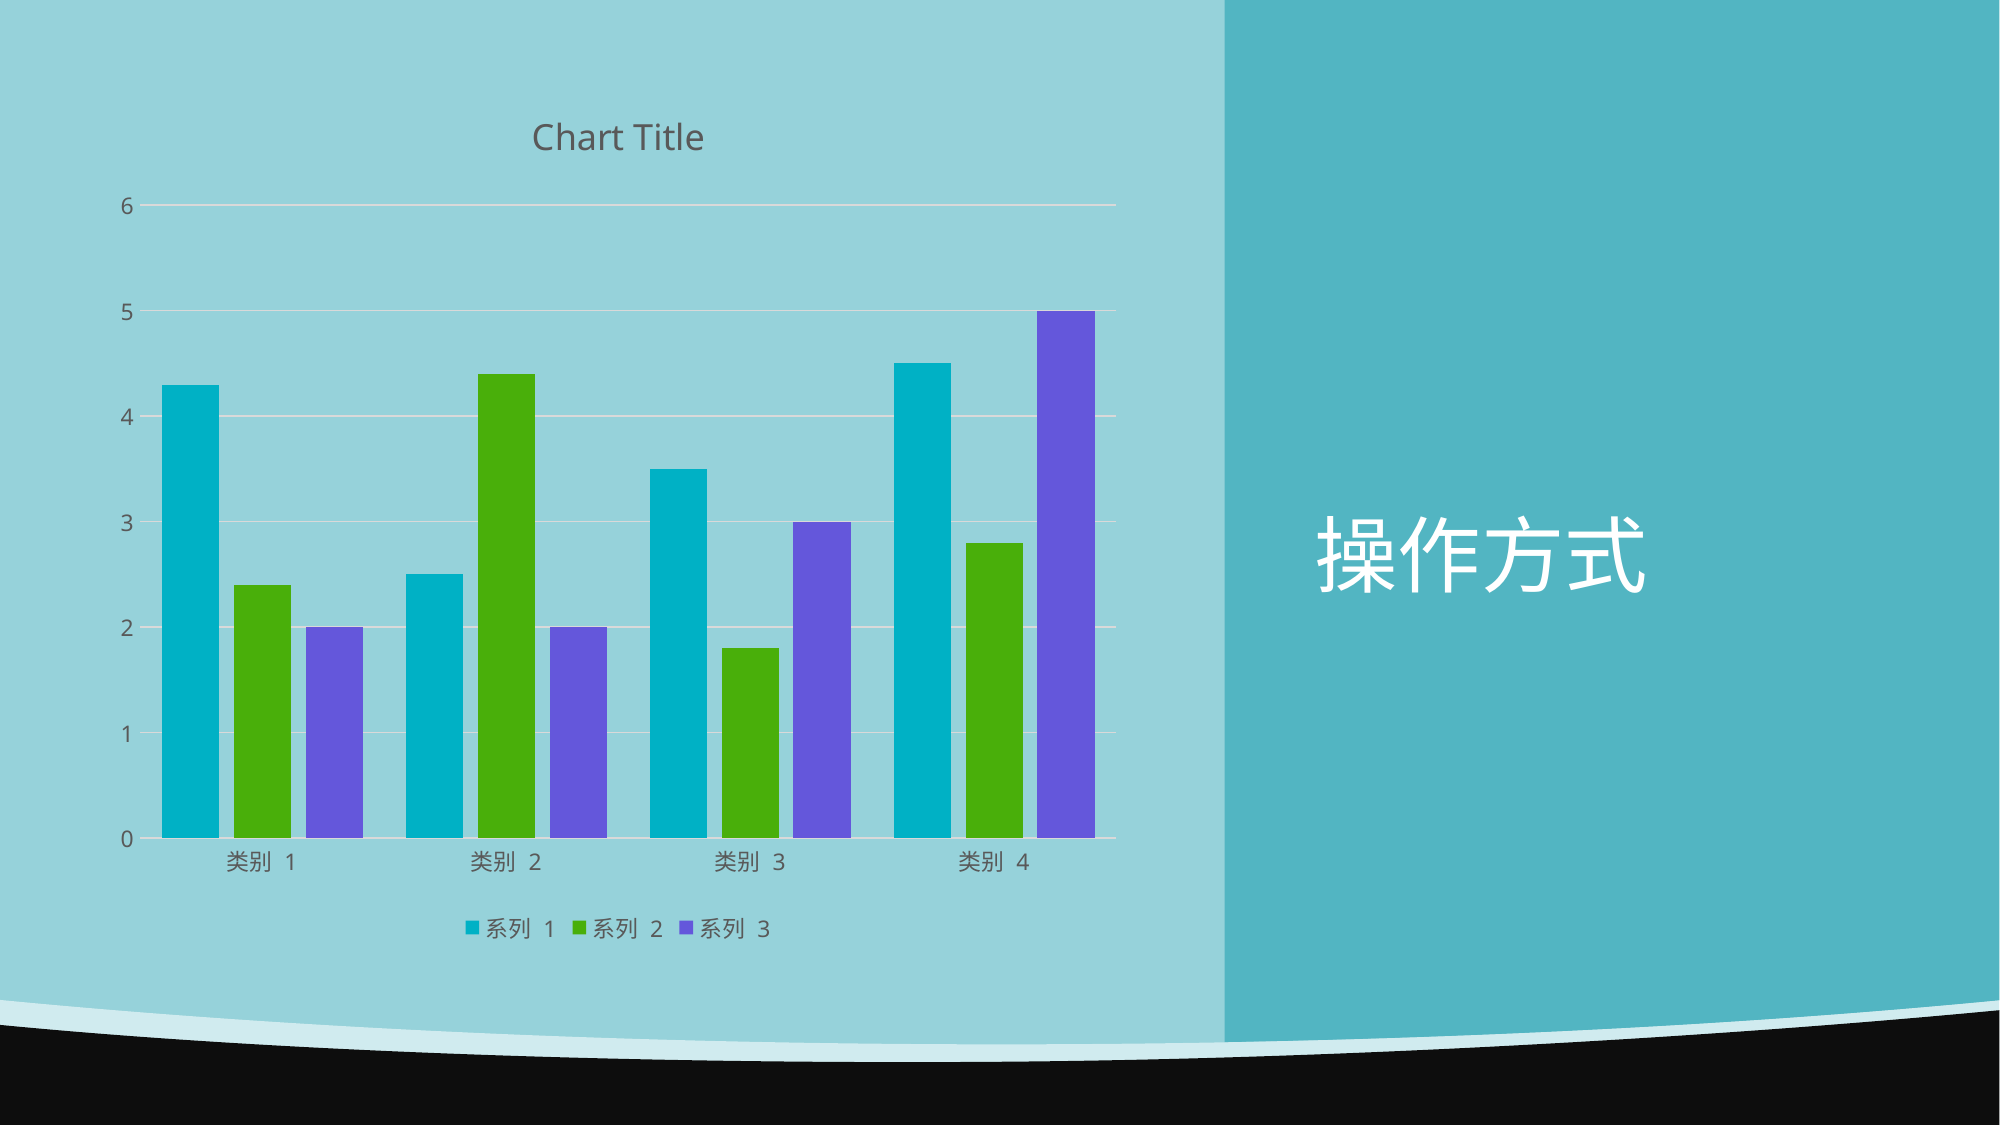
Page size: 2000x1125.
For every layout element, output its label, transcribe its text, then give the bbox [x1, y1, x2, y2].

title 操作方式 [1299, 75, 1921, 613]
chart [99, 74, 1138, 951]
